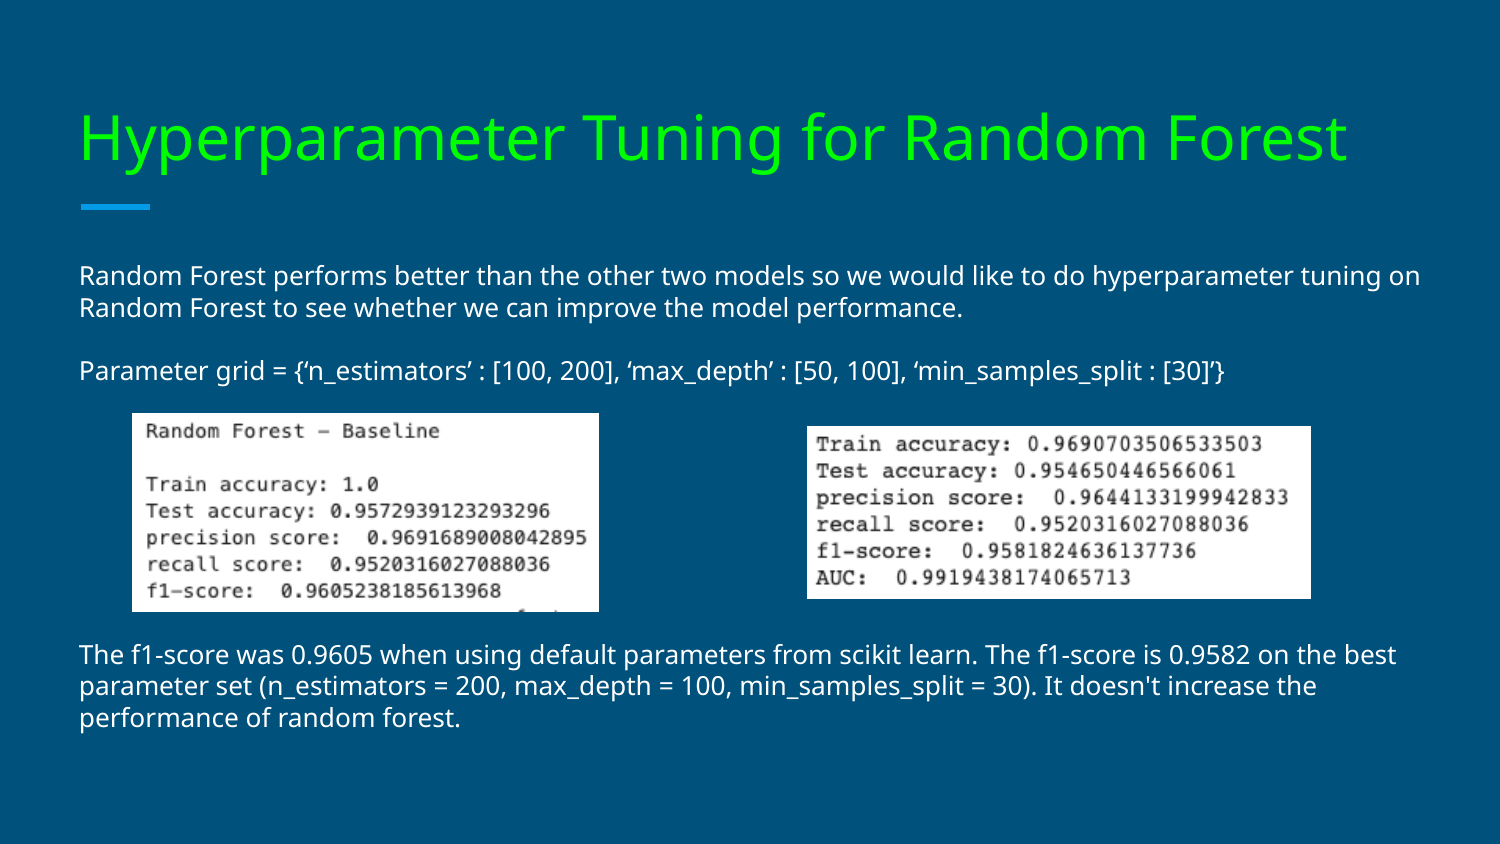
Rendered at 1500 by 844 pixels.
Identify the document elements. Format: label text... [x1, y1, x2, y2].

picture [808, 427, 1310, 598]
title Hyperparameter Tuning for Random Forest [63, 75, 1437, 188]
picture [133, 414, 598, 611]
list Random Forest performs better than the other two models so we would like to do hyperparameter tuning on Random Forest to see whether we can improve the model performance. Parameter grid = {‘n_estimators’ : [100, 200], ‘max_depth’ : [50, 100], ‘min_samples_split : [30]’} The f1-score was 0.9605 when using default parameters from scikit learn. The f1-score is 0.9582 on the best parameter set (n_estimators = 200, max_depth = 100, min_samples_split = 30). It doesn't increase the performance of random forest. [63, 244, 1437, 750]
